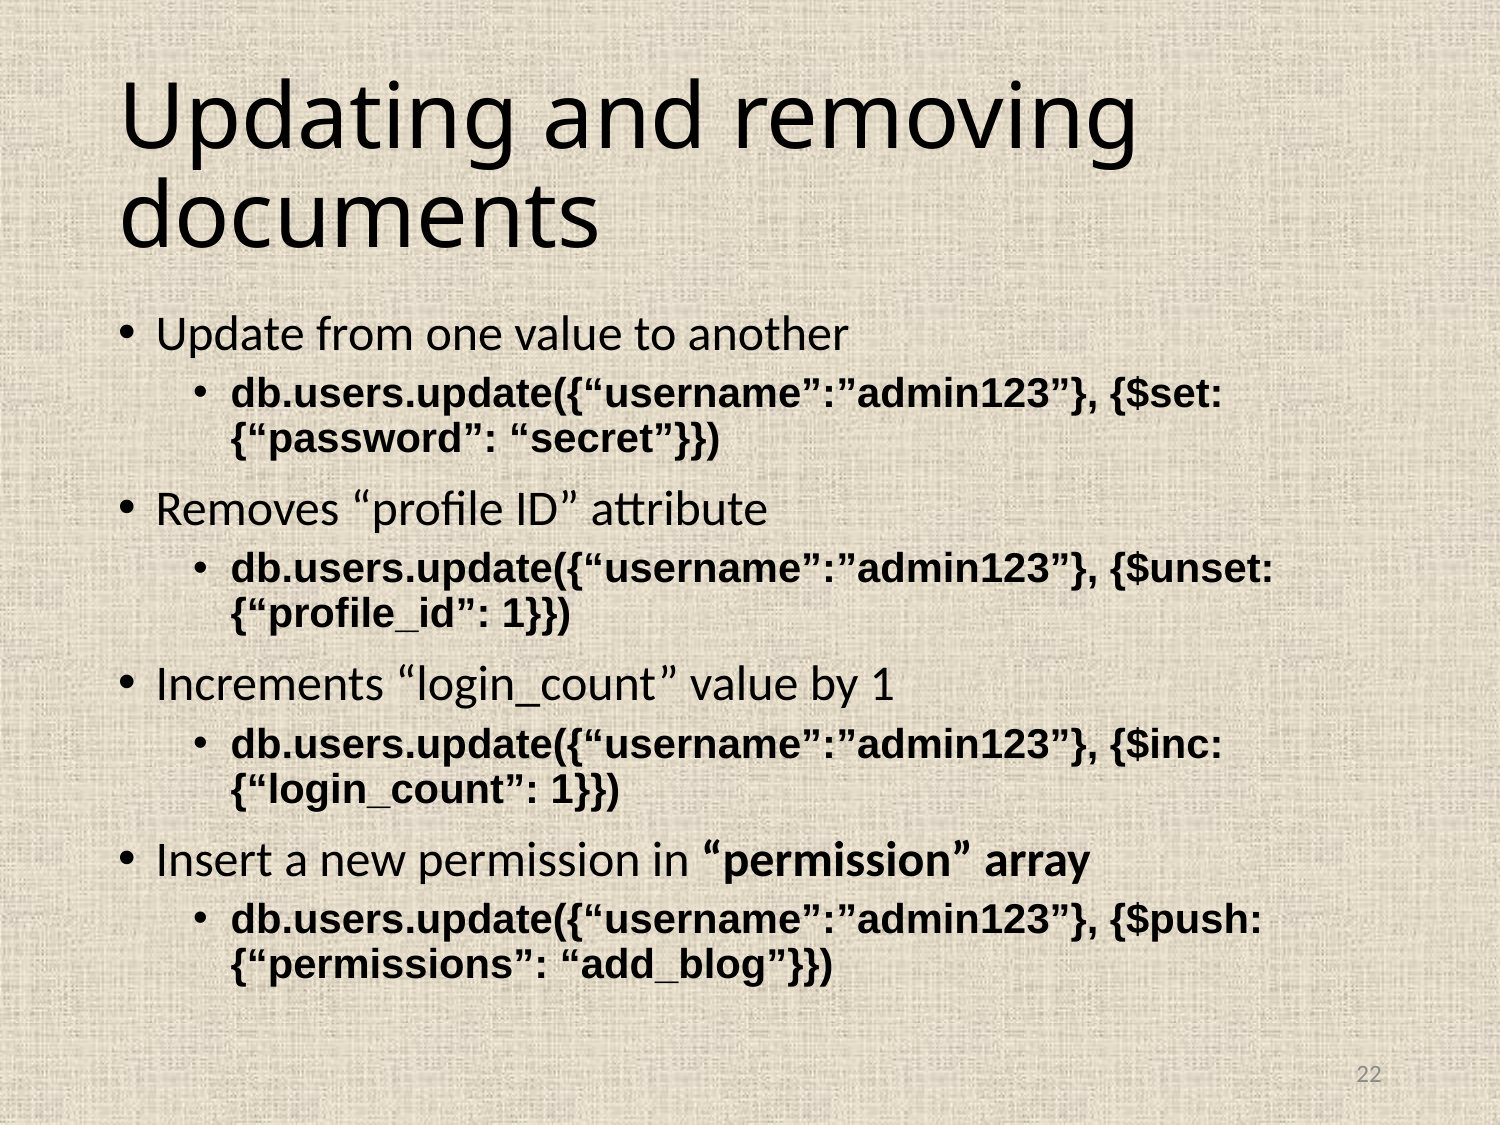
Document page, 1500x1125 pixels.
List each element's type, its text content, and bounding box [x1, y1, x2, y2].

list Update from one value to another db.users.update({“username”:”admin123”}, {$set: {“password”: “secret”}}) Removes “profile ID” attribute db.users.update({“username”:”admin123”}, {$unset: {“profile_id”: 1}}) Increments “login_count” value by 1 db.users.update({“username”:”admin123”}, {$inc: {“login_count”: 1}}) Insert a new permission in “permission” array db.users.update({“username”:”admin123”}, {$push: {“permissions”: “add_blog”}}) [103, 299, 1397, 1014]
title Updating and removing documents [103, 59, 1397, 278]
slide_number 22 [1059, 1042, 1397, 1103]
